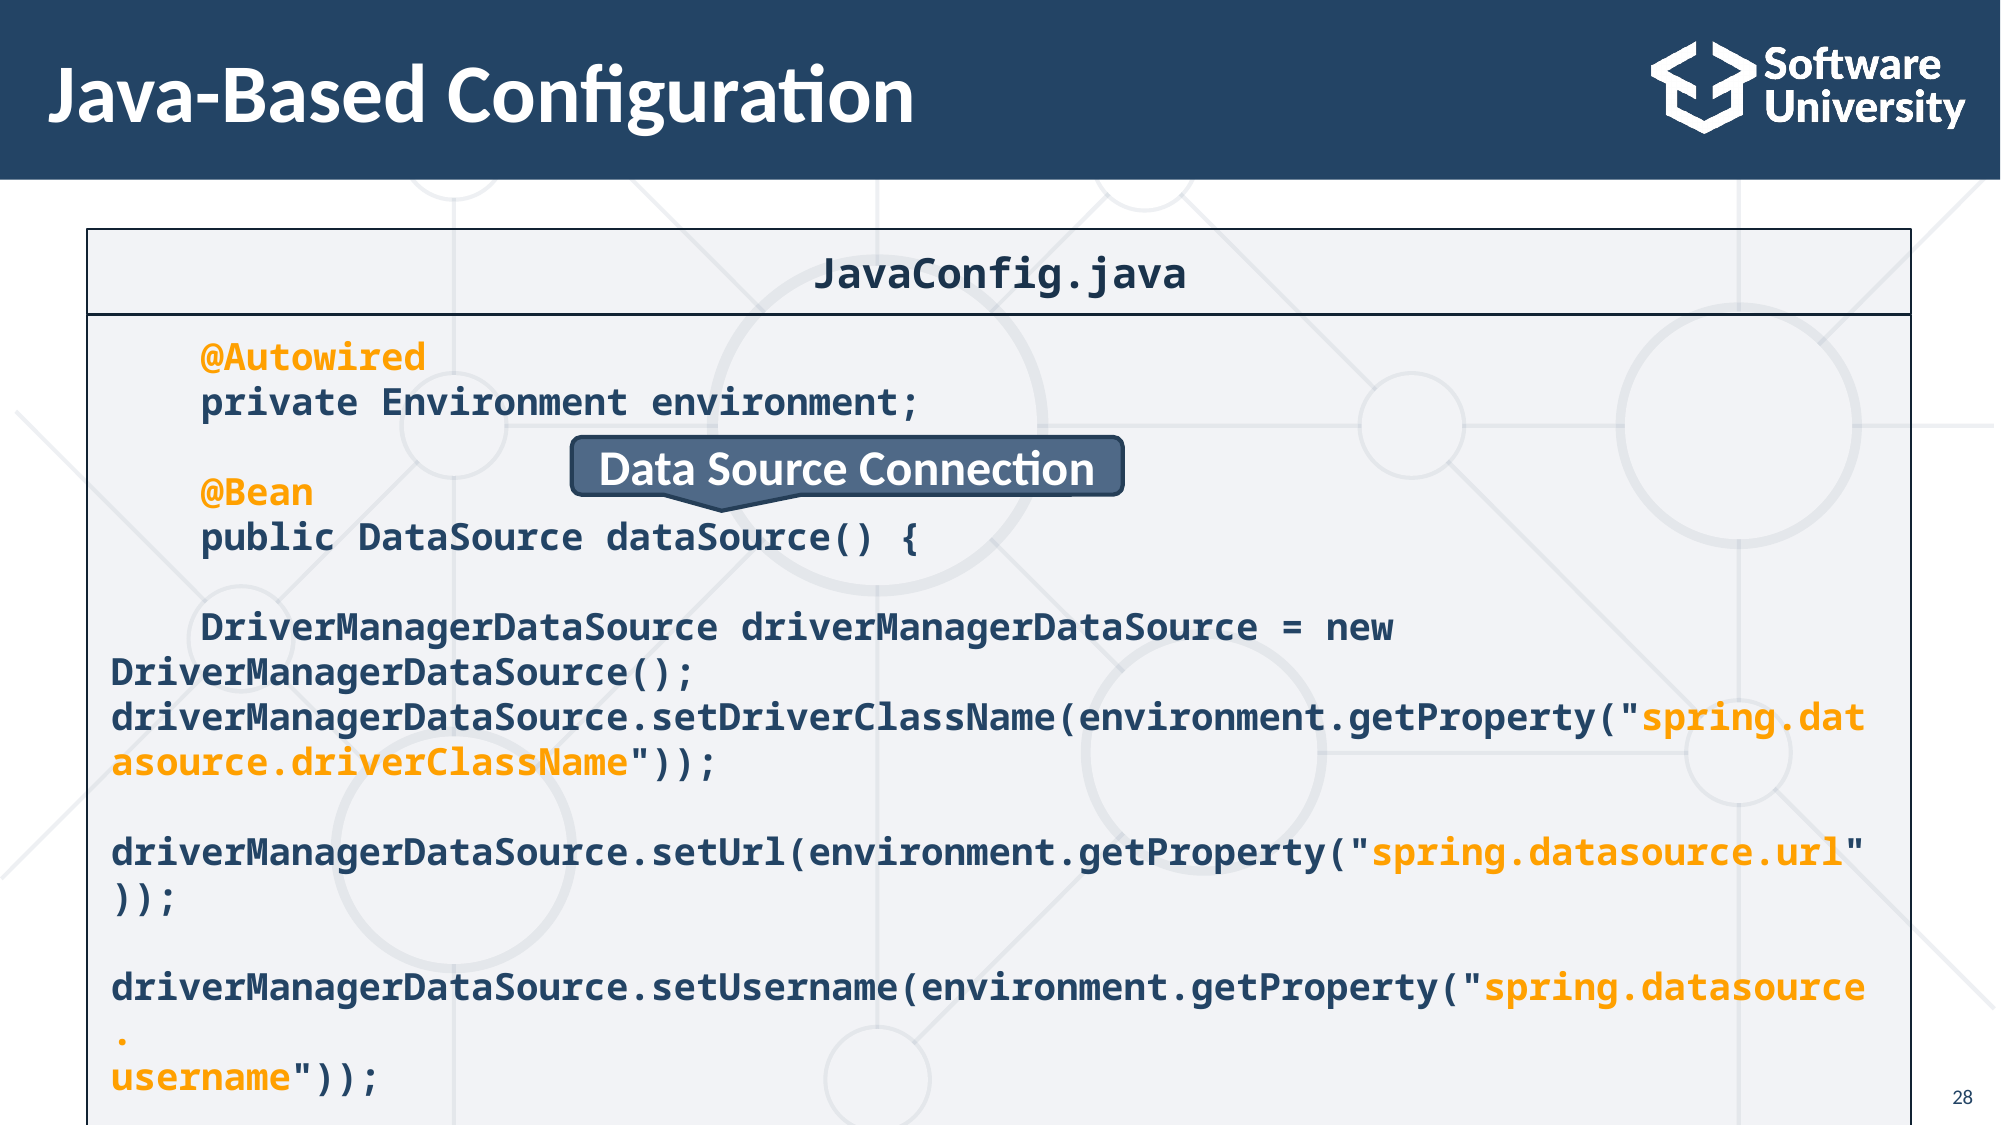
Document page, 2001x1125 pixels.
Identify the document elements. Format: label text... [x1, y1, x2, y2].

title Java-Based Configuration [31, 16, 1625, 162]
text_box @Autowired private Environment environment; @Bean public DataSource dataSource() { DriverManagerDataSource driverManagerDataSource = new DriverManagerDataSource(); driverManagerDataSource.setDriverClassName(environment.getProperty("spring.datasource.driverClassName")); driverManagerDataSource.setUrl(environment.getProperty("spring.datasource.url")); driverManagerDataSource.setUsername(environment.getProperty("spring.datasource. username")); driverManagerDataSource.setPassword(environment.getProperty("spring.datasource. password")); return driverManagerDataSource; } [87, 315, 1912, 1125]
picture [1651, 41, 1966, 134]
text_box Data Source Connection [569, 434, 1125, 513]
slide_number 28 [1927, 1067, 1989, 1117]
text_box JavaConfig.java [87, 228, 1912, 315]
